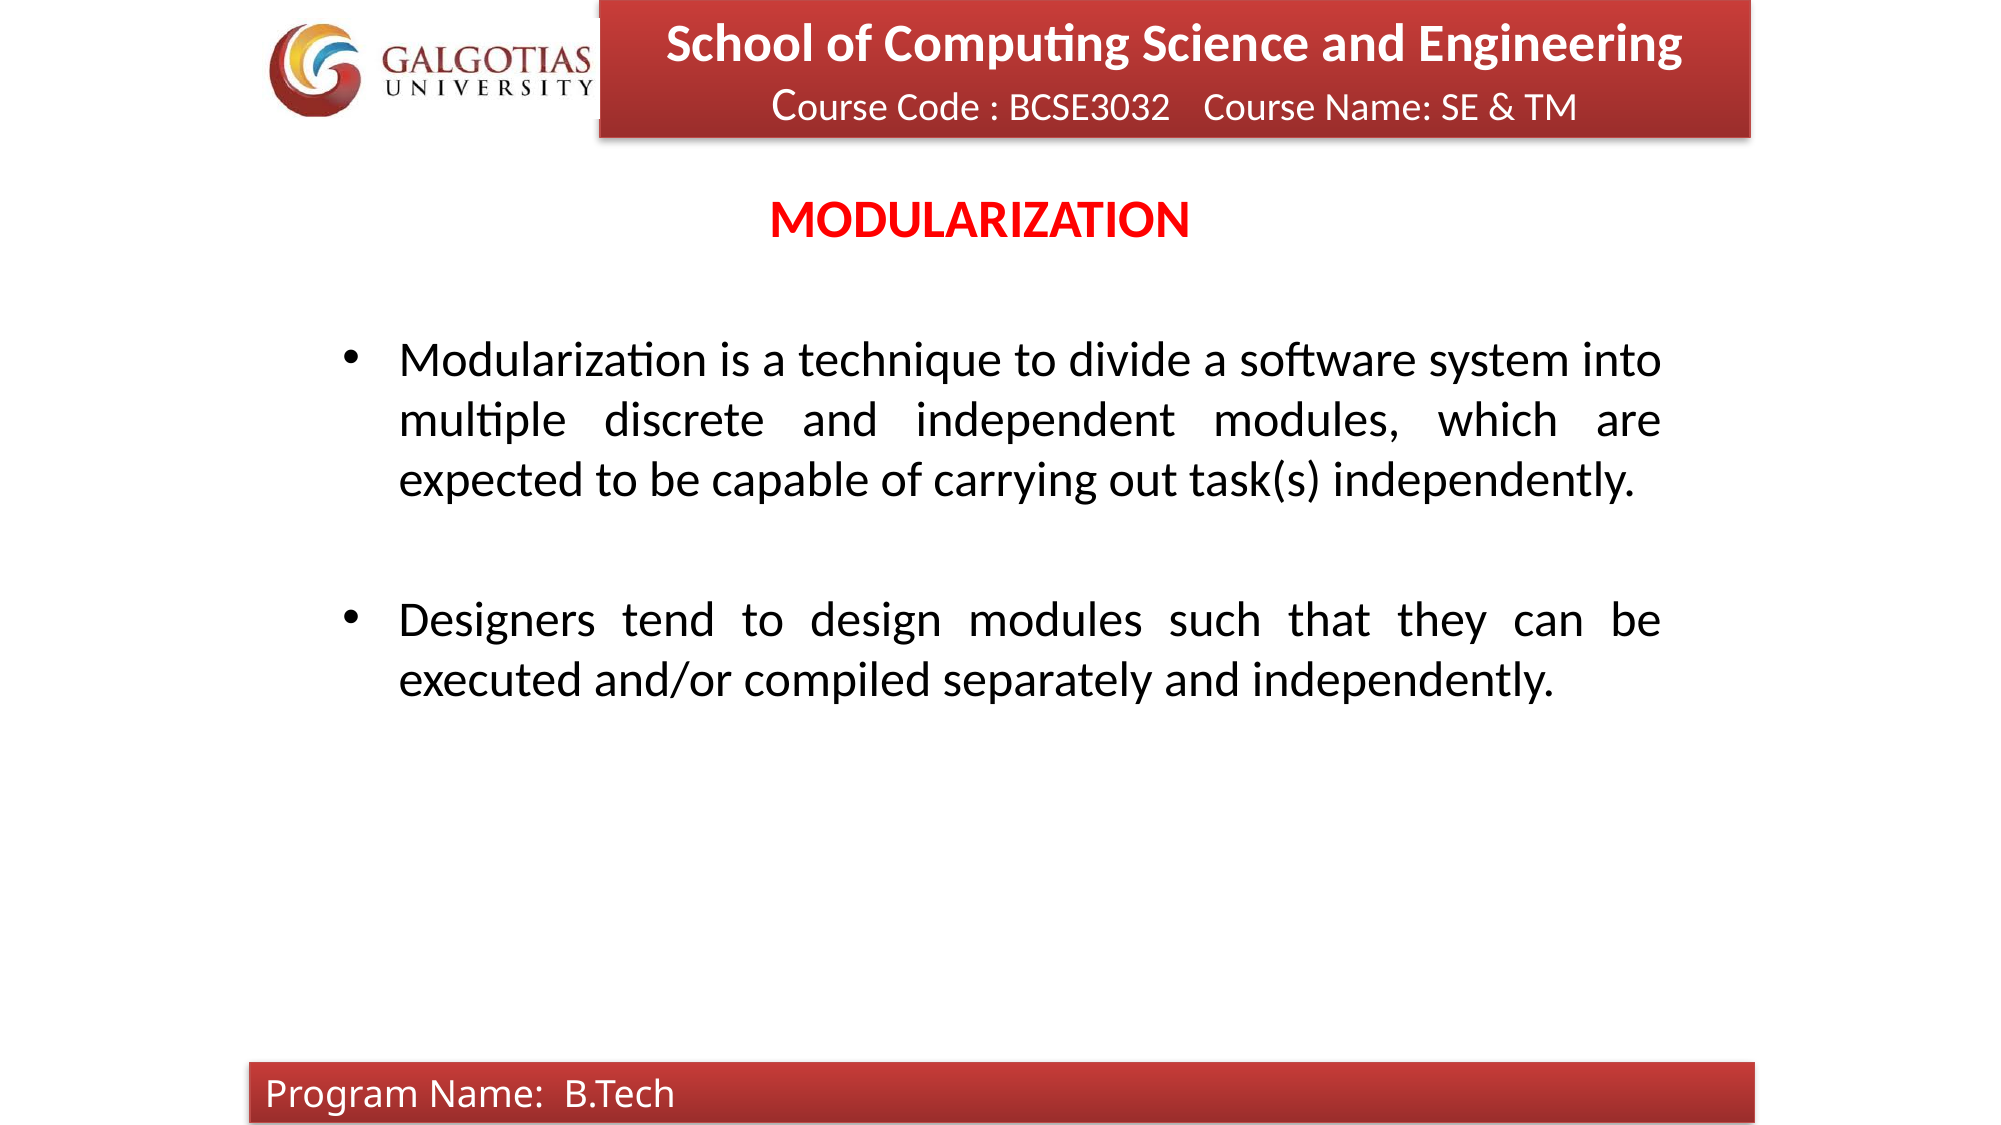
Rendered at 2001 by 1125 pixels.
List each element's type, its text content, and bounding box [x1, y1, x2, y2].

picture [262, 18, 601, 120]
title School of Computing Science and Engineering Course Code : BCSE3032 Course Name: SE & TM [600, 0, 1750, 138]
text_box MODULARIZATION [289, 184, 1672, 241]
text_box Program Name: B.Tech [249, 1062, 1755, 1123]
list Modularization is a technique to divide a software system into multiple discrete and independent modules, which are expected to be capable of carrying out task(s) independently. Designers tend to design modules such that they can be executed and/or compiled separately and independently. [327, 318, 1678, 1025]
